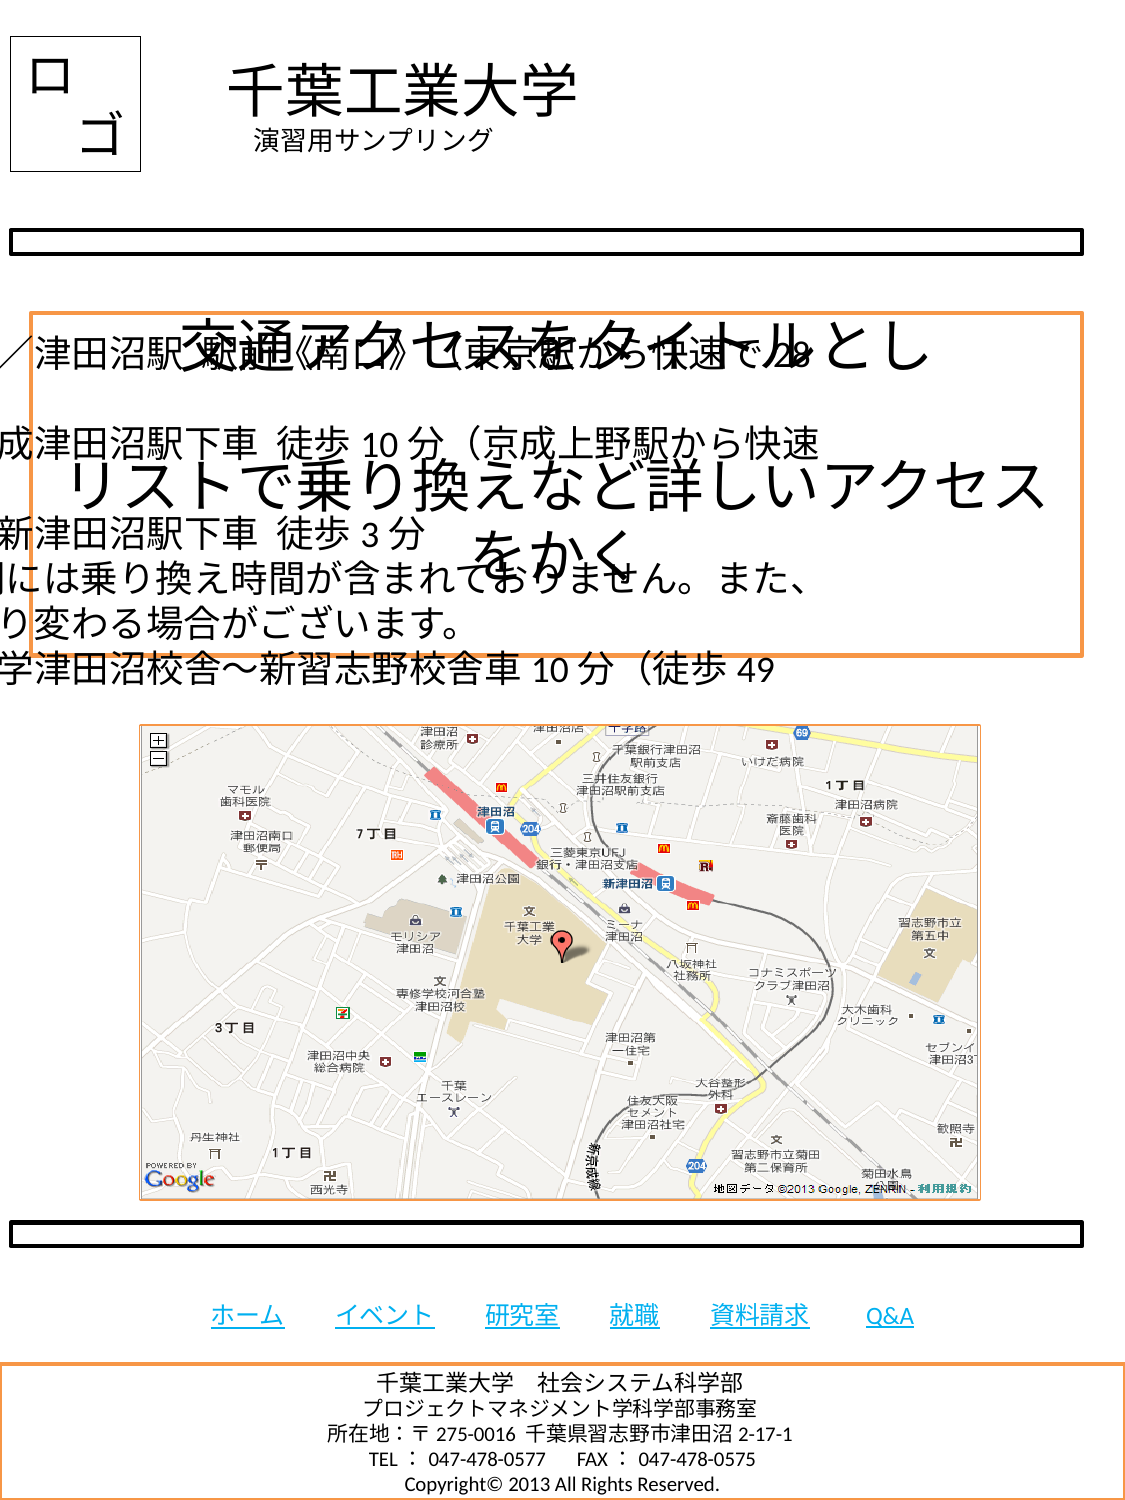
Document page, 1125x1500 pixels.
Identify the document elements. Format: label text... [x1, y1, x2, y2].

text_box 交通アクセスをタイトルとし リストで乗り換えなど詳しいアクセスをかく [29, 311, 1084, 658]
text_box [9, 1220, 1084, 1248]
picture [140, 726, 980, 1200]
text_box [9, 228, 1084, 256]
text_box ＪＲ総武線／津田沼駅 駅前《南口》（東京駅から快速で28分） 京成線／京成津田沼駅下車 徒歩10分（京成上野駅から快速で37分） 新京成線／新津田沼駅下車 徒歩3分 ※所要時間には乗り換え時間が含まれておりません。また、諸事情により変わる場合がございます。 千葉工業大学津田沼校舎～新習志野校舎車10分（徒歩49分） [0, 322, 846, 742]
text_box ホーム イベント 研究室 就職 資料請求 Q&A [0, 1292, 1125, 1338]
text_box ロ ゴ [10, 36, 141, 172]
text_box 千葉工業大学 演習用サンプリング [6, 45, 10, 164]
text_box 千葉工業大学 社会システム科学部 プロジェクトマネジメント学科学部事務室 所在地：〒275-0016 千葉県習志野市津田沼2-17-1 TEL：047-478-0577 FAX：047-478-0575 Copyright© 2013 All Rights Reserved. [0, 1362, 1125, 1500]
text_box 千葉工業大学 演習用サンプリング [141, 45, 742, 164]
